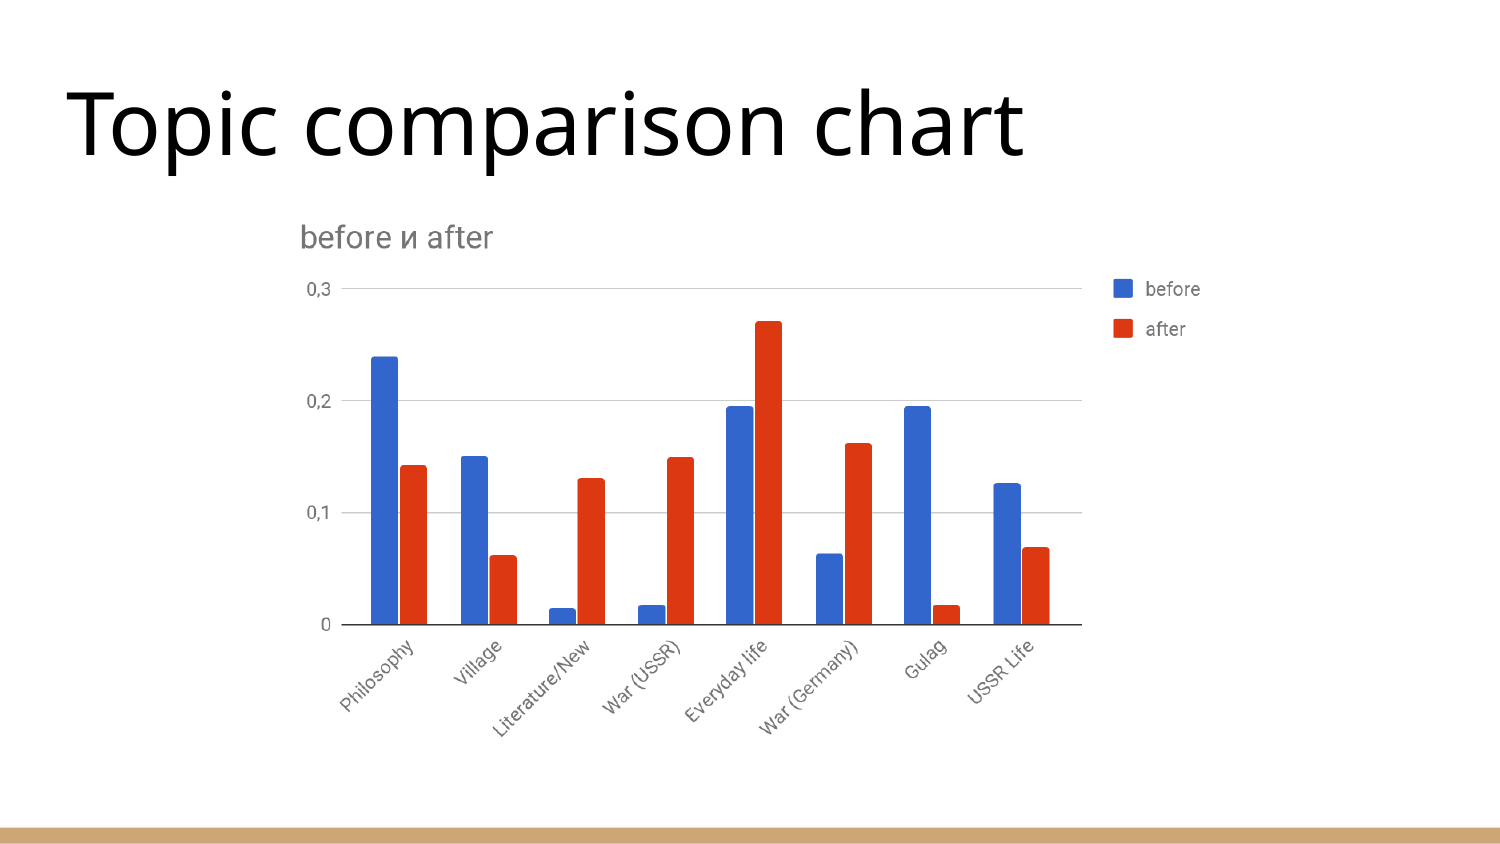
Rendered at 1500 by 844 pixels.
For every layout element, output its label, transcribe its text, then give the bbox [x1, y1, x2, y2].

title Topic comparison chart [51, 51, 1449, 189]
picture [269, 187, 1231, 782]
